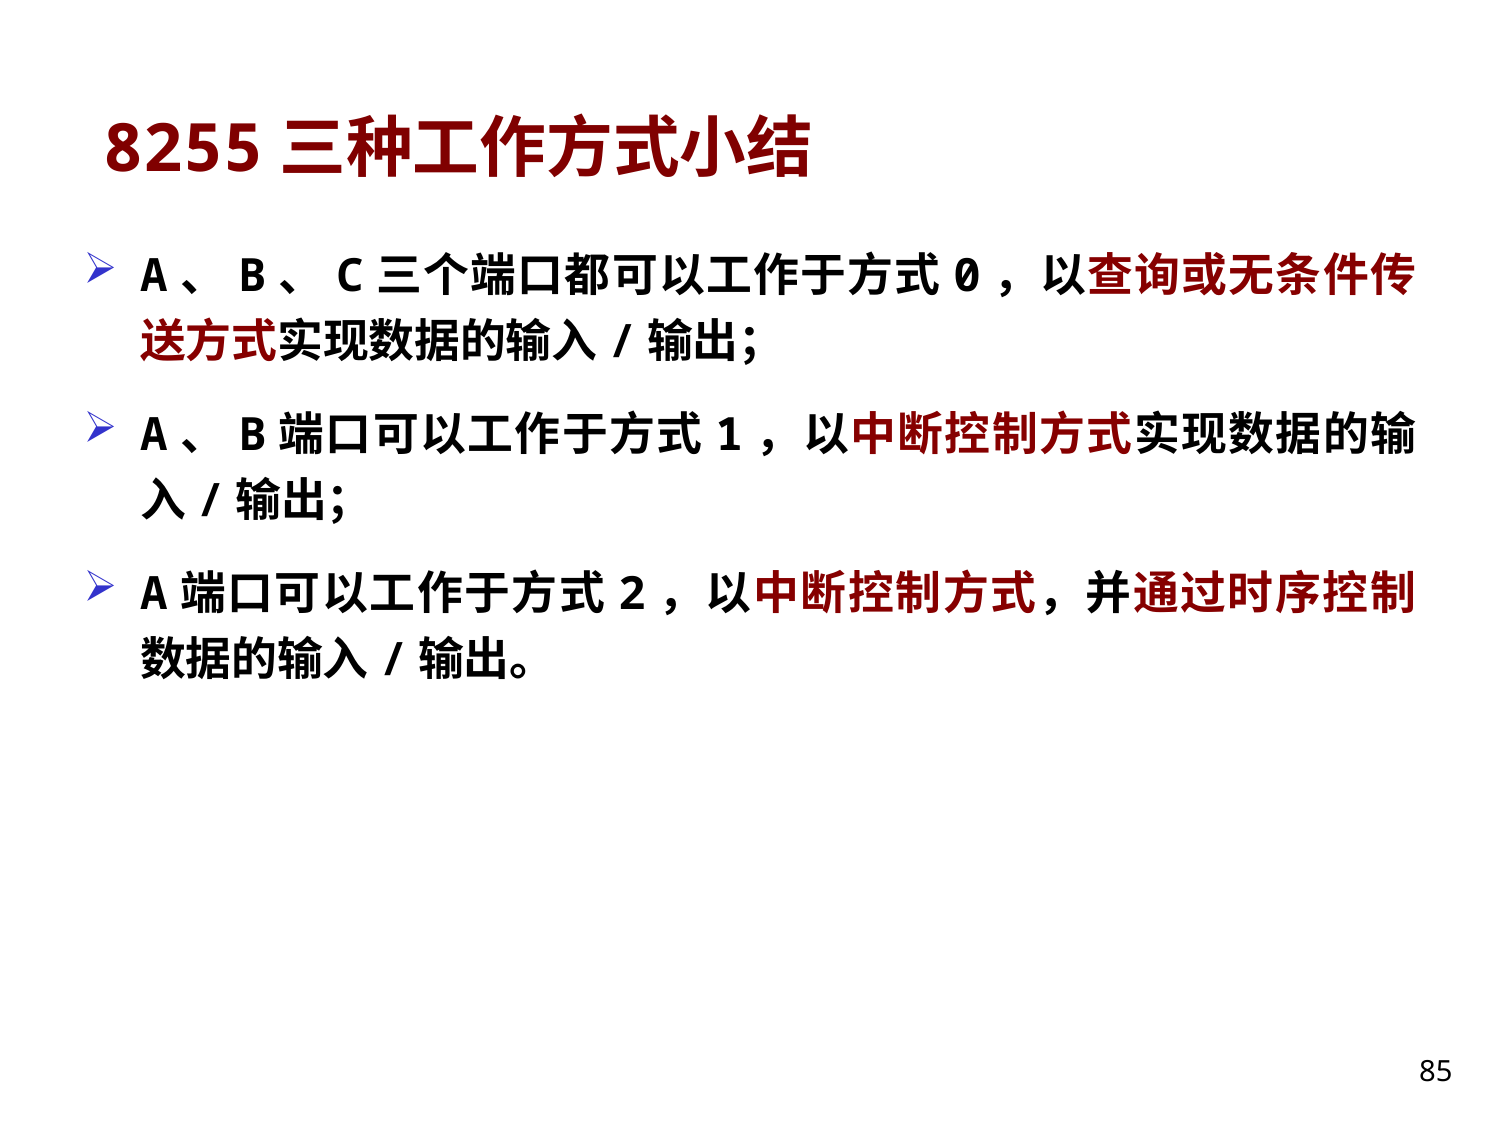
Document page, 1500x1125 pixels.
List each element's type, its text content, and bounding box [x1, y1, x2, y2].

slide_number 85 [1352, 1023, 1468, 1100]
list A、B、C三个端口都可以工作于方式0，以查询或无条件传送方式实现数据的输入/输出； A、B端口可以工作于方式1，以中断控制方式实现数据的输入/输出； A端口可以工作于方式2，以中断控制方式，并通过时序控制数据的输入/输出。 [68, 226, 1432, 913]
title 8255三种工作方式小结 [88, 77, 1368, 193]
